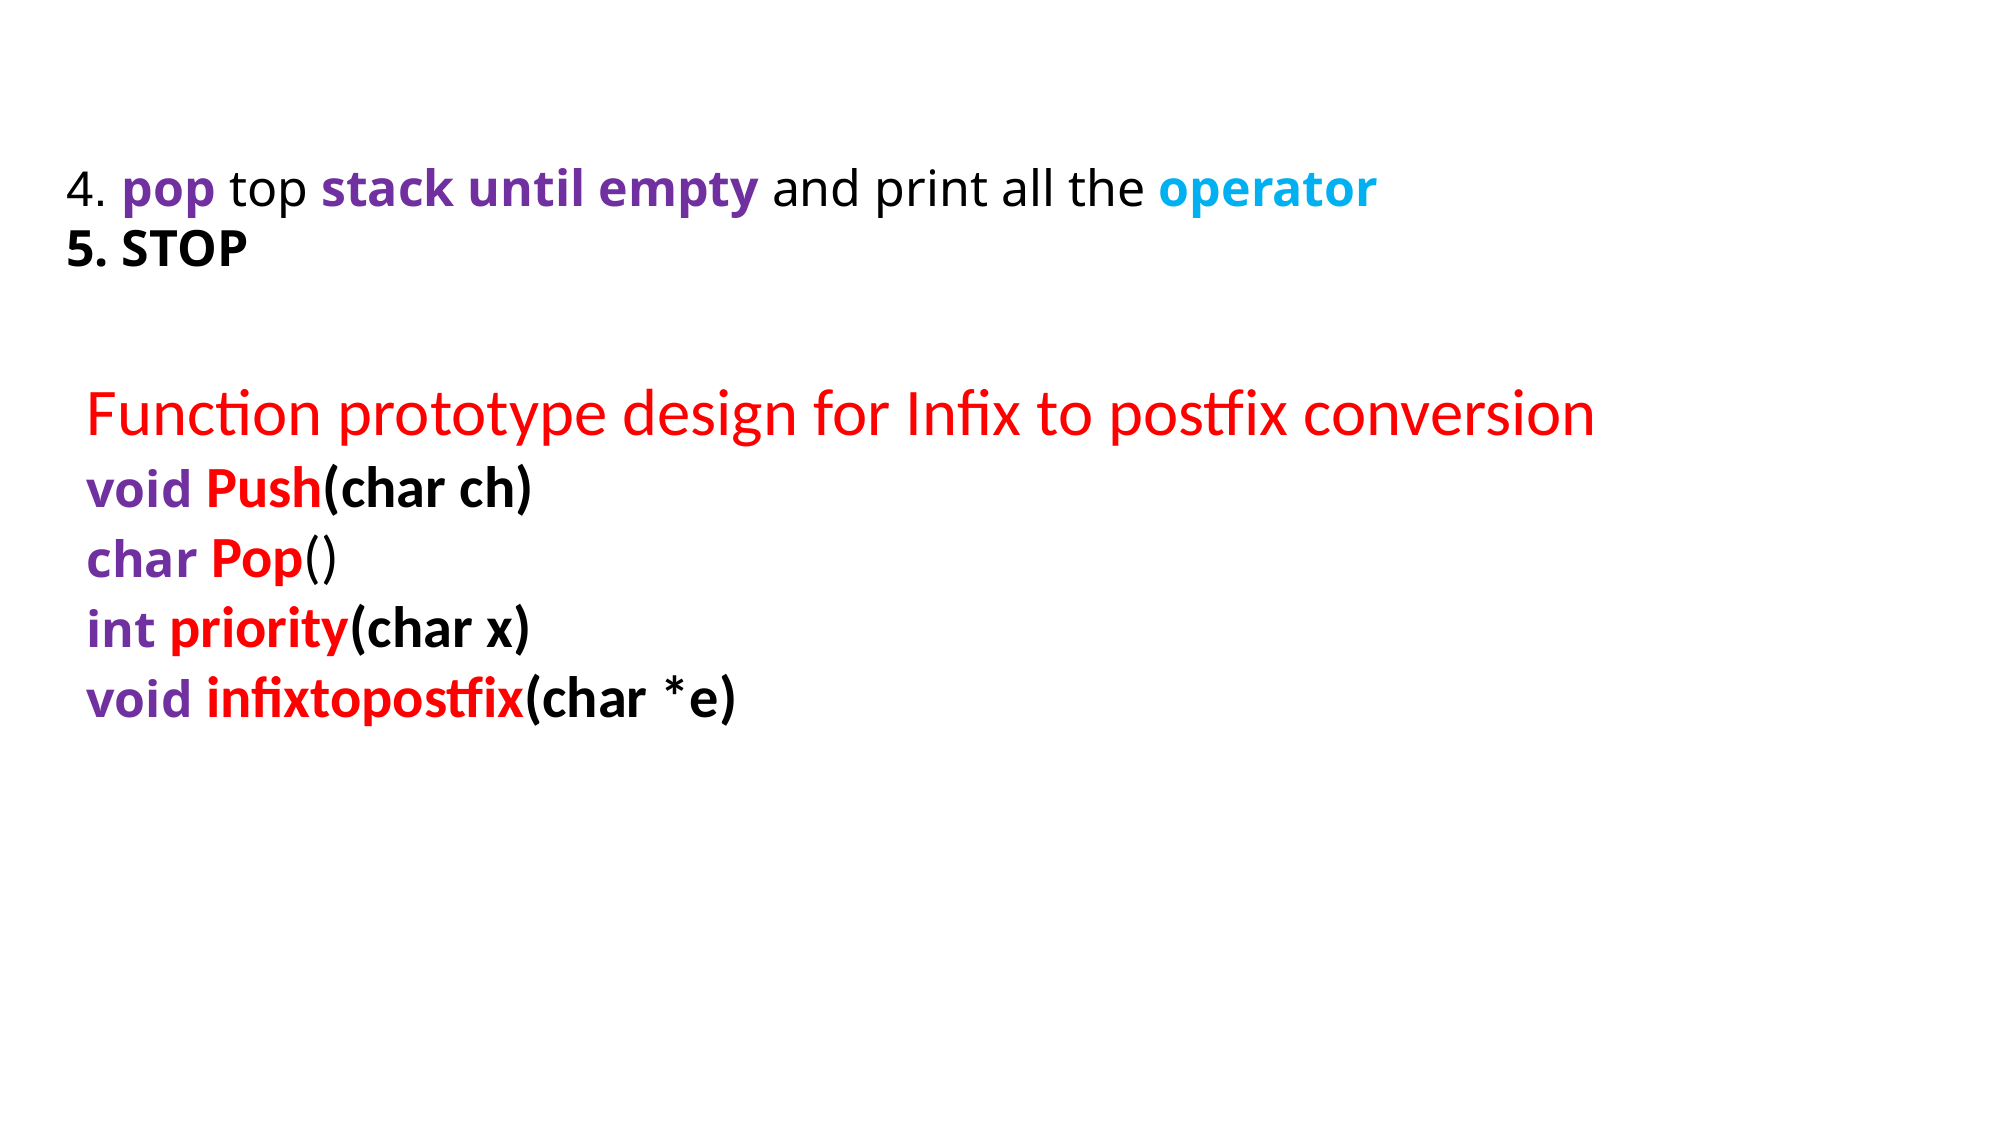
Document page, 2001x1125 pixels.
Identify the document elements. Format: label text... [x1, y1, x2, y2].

text_box Function prototype design for Infix to postfix conversion void Push(char ch) char Pop() int priority(char x) void infixtopostfix(char *e) [71, 361, 1820, 788]
text_box 4. pop top stack until empty and print all the operator 5. STOP [51, 149, 1896, 283]
